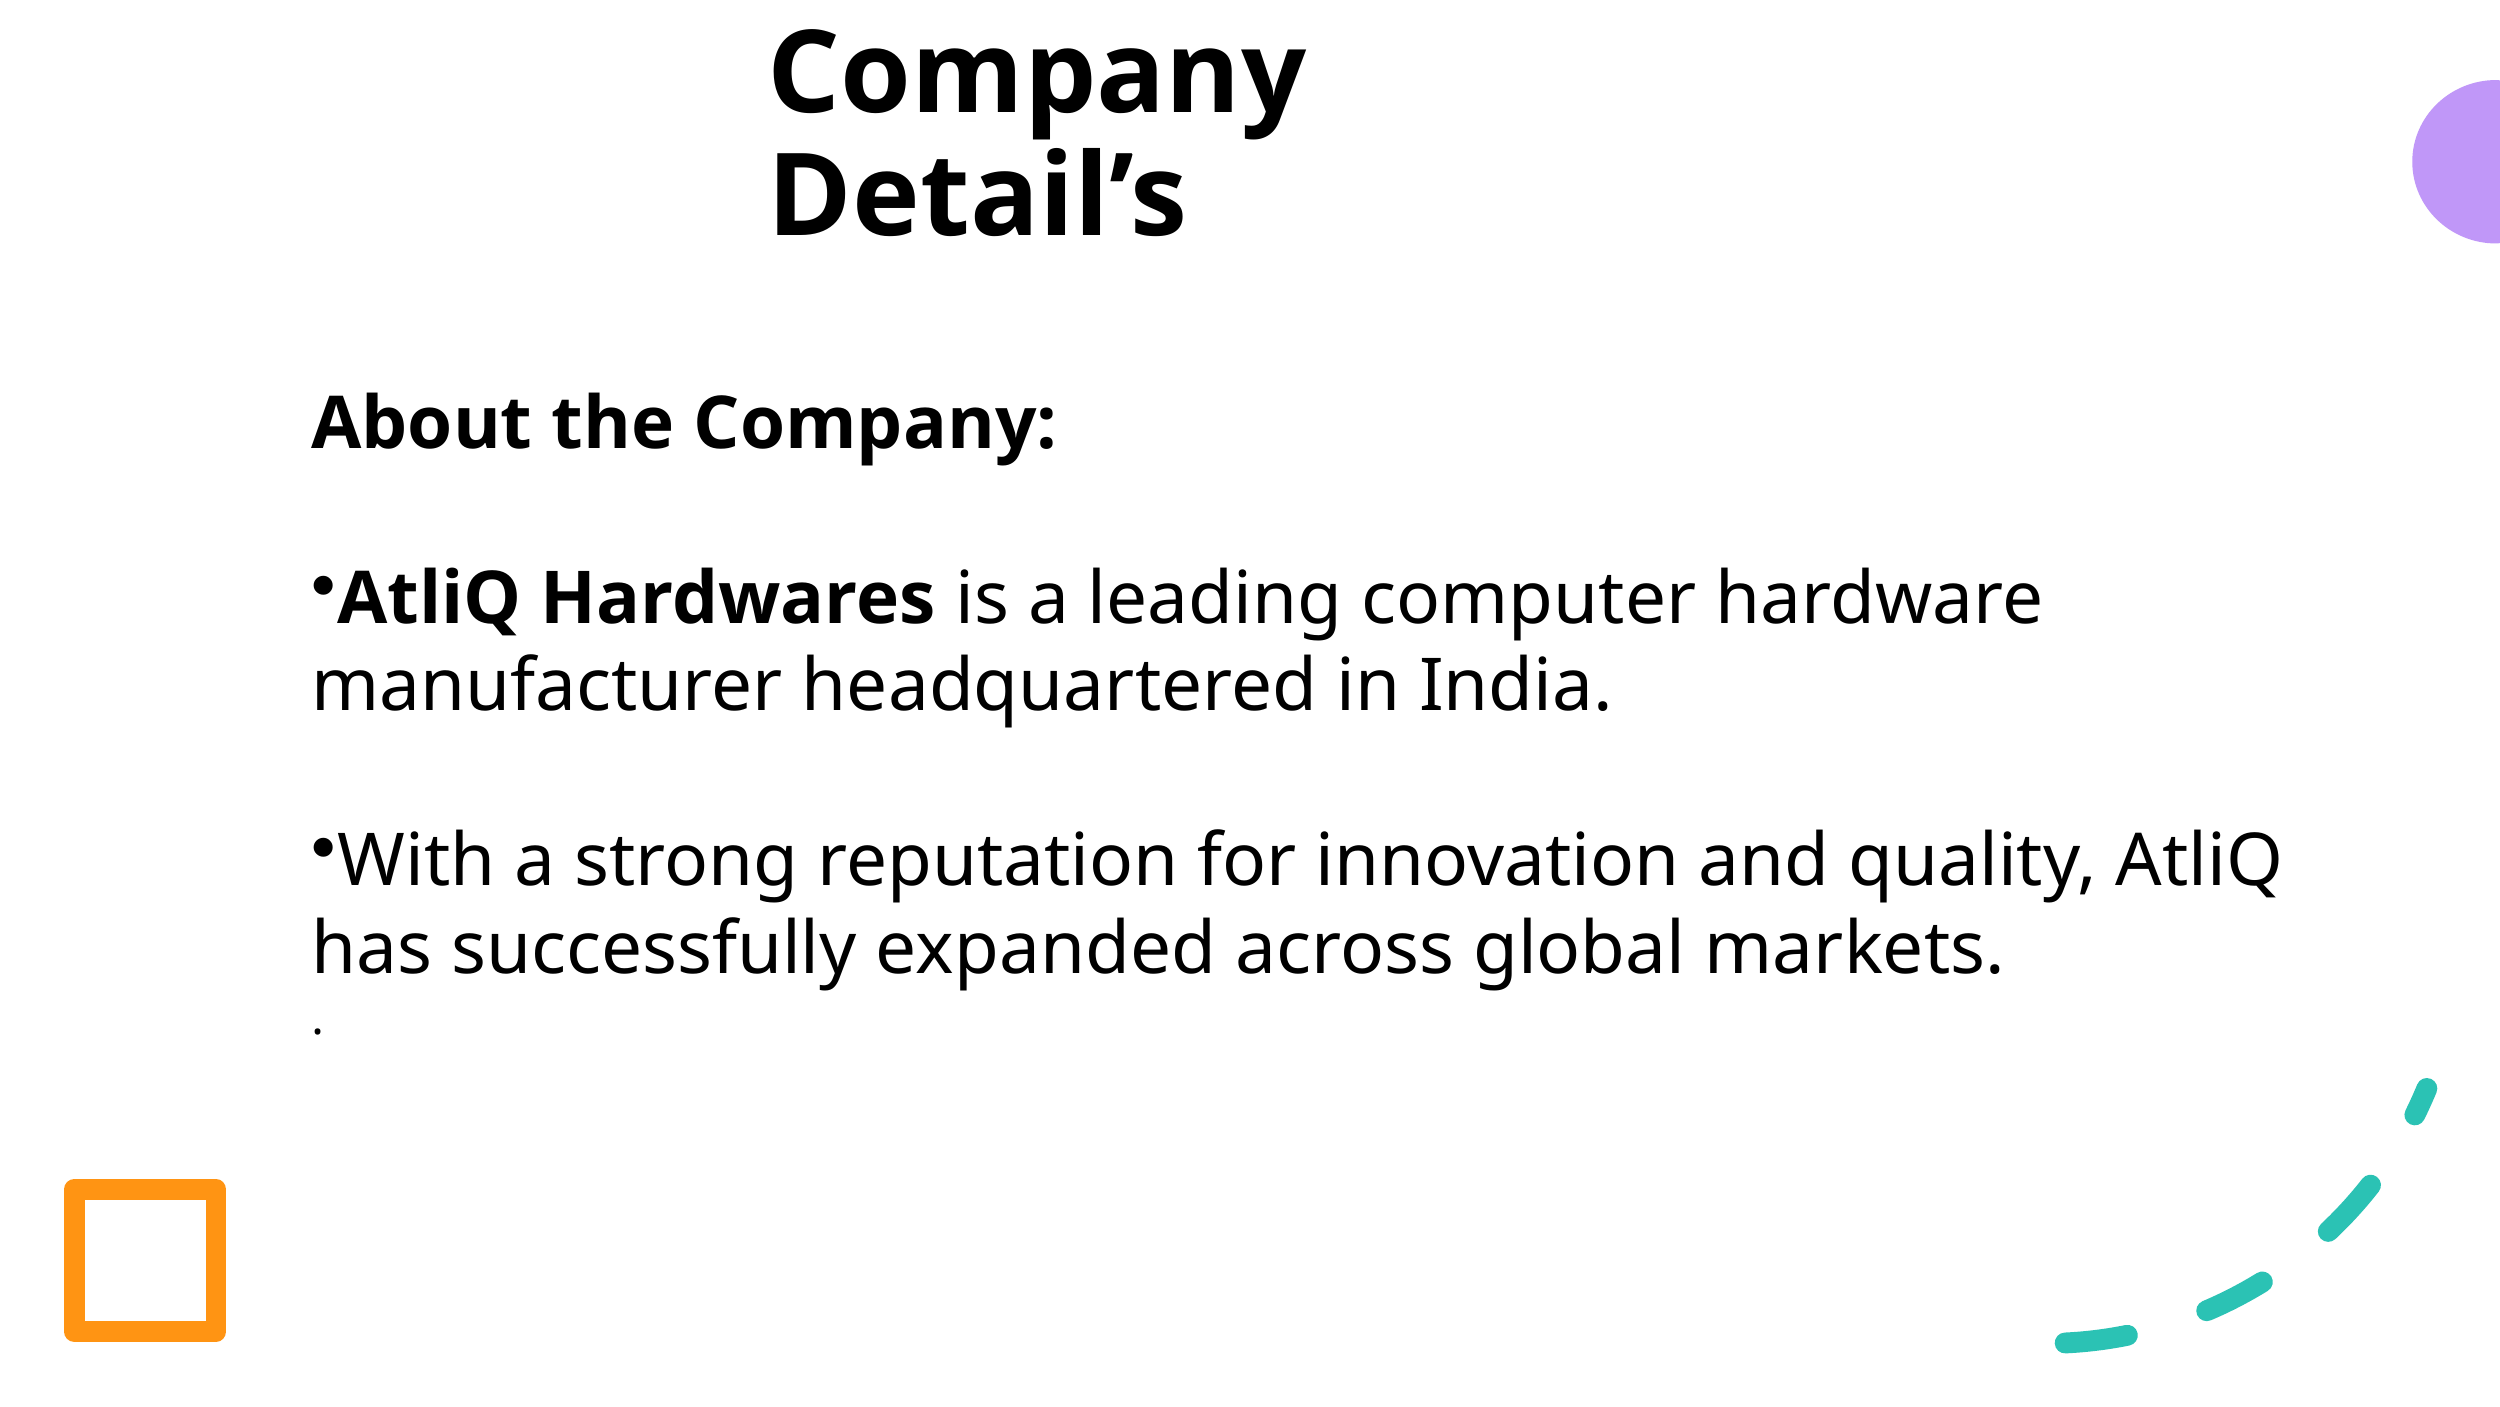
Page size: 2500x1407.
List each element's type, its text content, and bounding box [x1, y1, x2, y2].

title Company Detail’s [752, 64, 1771, 210]
text_box About the Company: AtliQ Hardwares is a leading computer hardware manufacturer headquartered in India. With a strong reputation for innovation and quality, AtliQ has successfully expanded across global markets. . [292, 365, 2358, 1110]
